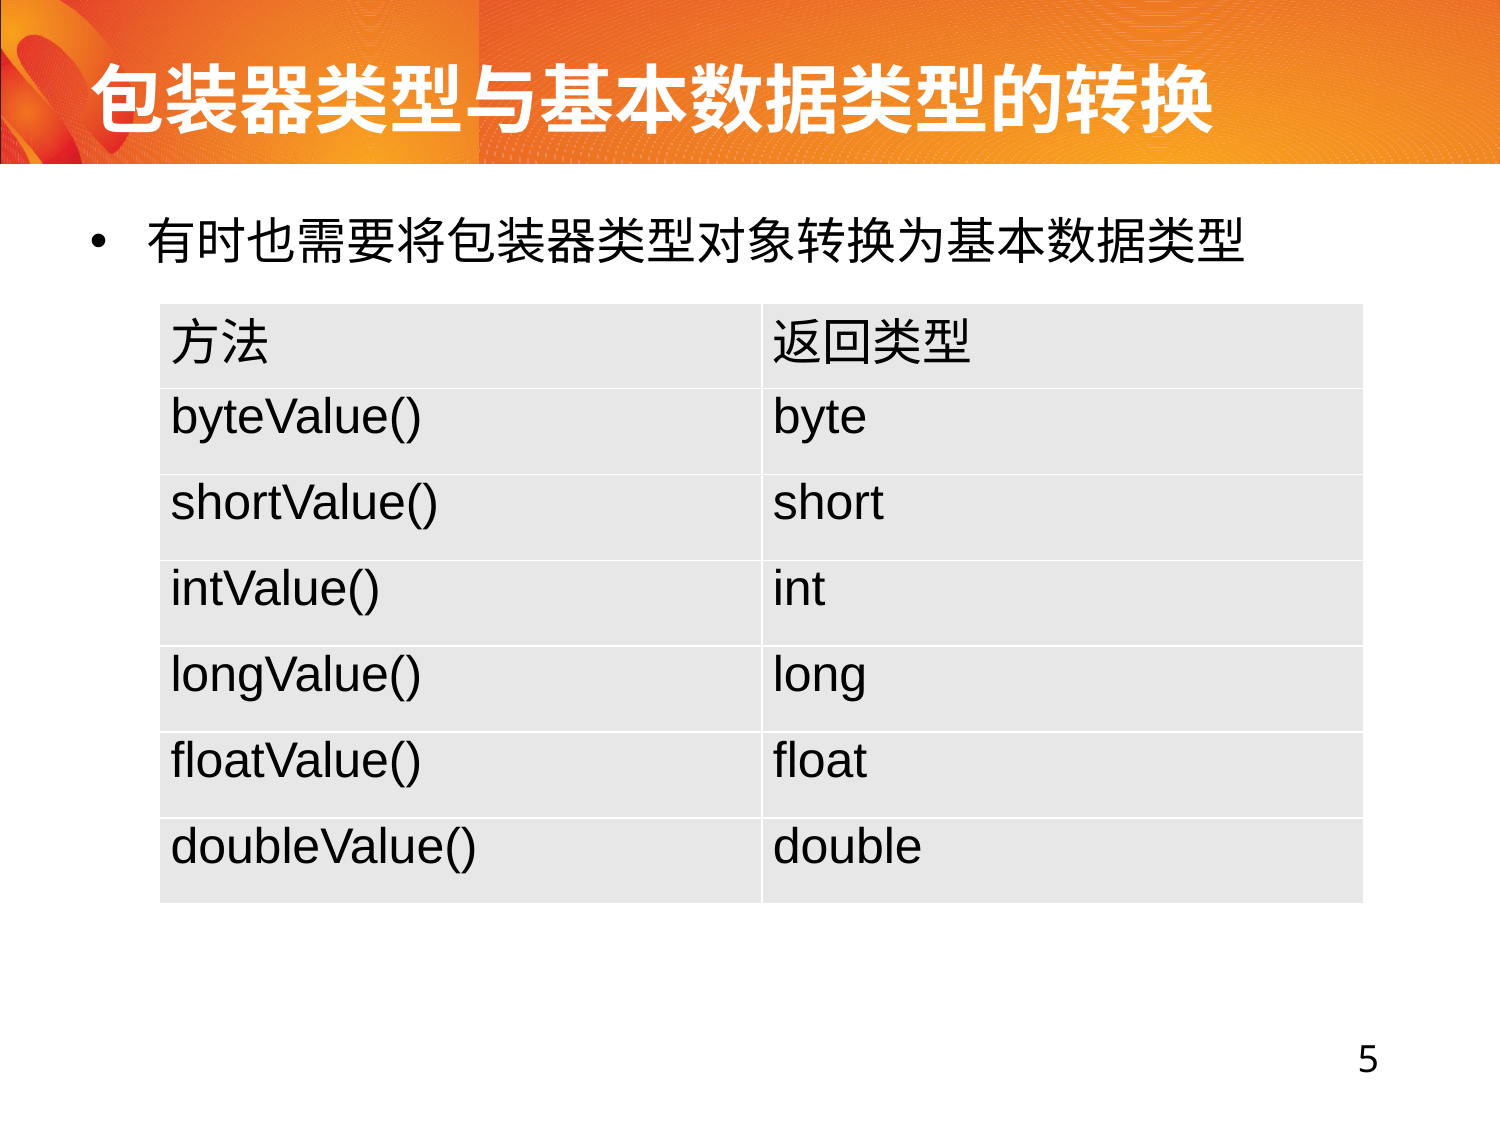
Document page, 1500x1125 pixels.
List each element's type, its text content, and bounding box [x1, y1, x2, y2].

table_cell shortValue() [160, 475, 761, 560]
table_cell double [763, 819, 1363, 903]
table_header 返回类型 [763, 304, 1363, 388]
table_cell float [763, 733, 1363, 817]
table_header 方法 [160, 304, 761, 388]
table_cell intValue() [160, 561, 761, 645]
table_cell long [763, 647, 1363, 731]
table_cell longValue() [160, 647, 761, 731]
table_cell byte [763, 389, 1363, 474]
table_cell doubleValue() [160, 819, 761, 903]
title 包装器类型与基本数据类型的转换 [75, 45, 1425, 167]
table_cell int [763, 561, 1363, 645]
picture [0, 0, 1500, 164]
table_cell byteValue() [160, 389, 761, 474]
list 有时也需要将包装器类型对象转换为基本数据类型 [75, 190, 1425, 1005]
table_cell short [763, 475, 1363, 560]
table_cell floatValue() [160, 733, 761, 817]
